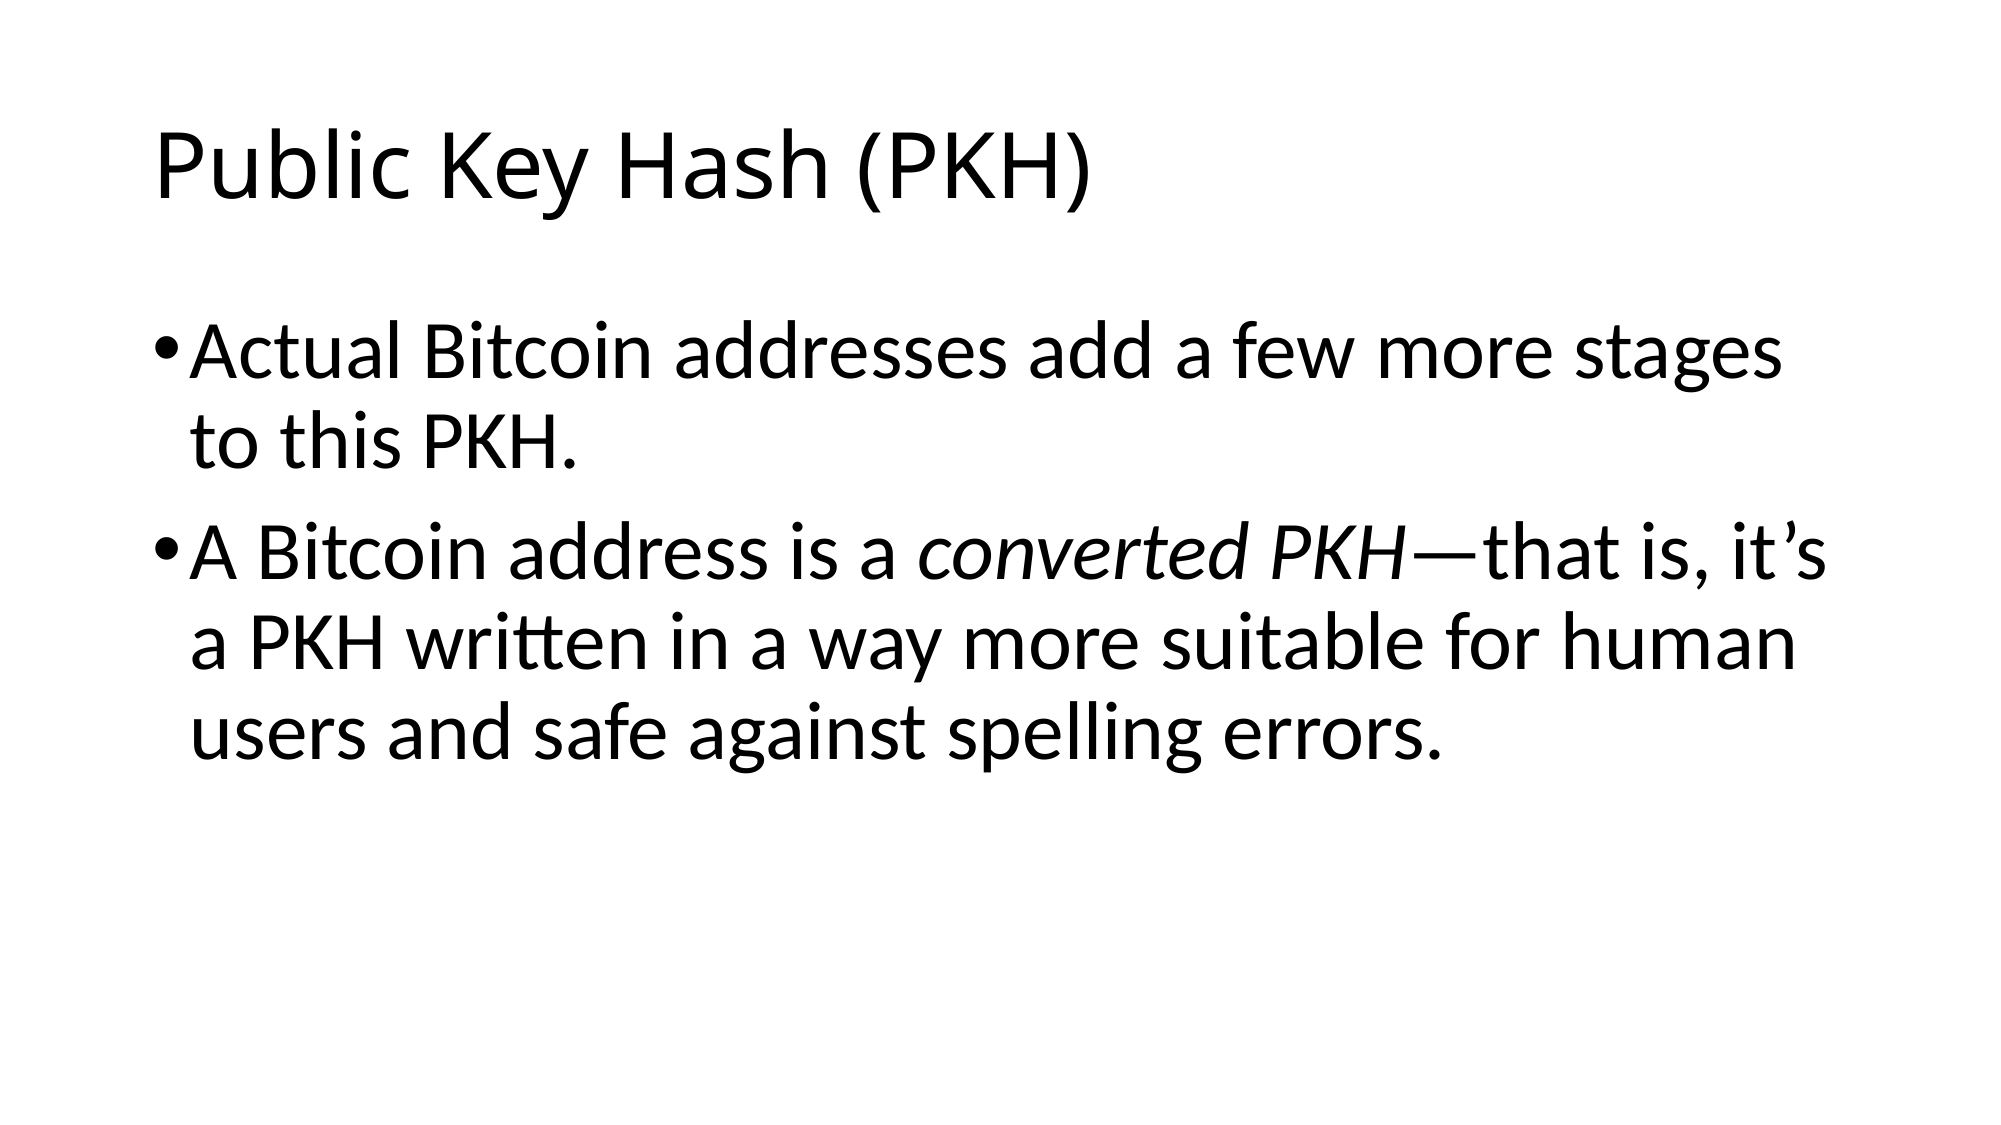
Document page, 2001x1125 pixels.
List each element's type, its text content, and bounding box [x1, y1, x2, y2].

list Actual Bitcoin addresses add a few more stages to this PKH. A Bitcoin address is a converted PKH—that is, it’s a PKH written in a way more suitable for human users and safe against spelling errors. [137, 299, 1863, 1014]
title Public Key Hash (PKH) [137, 59, 1863, 278]
